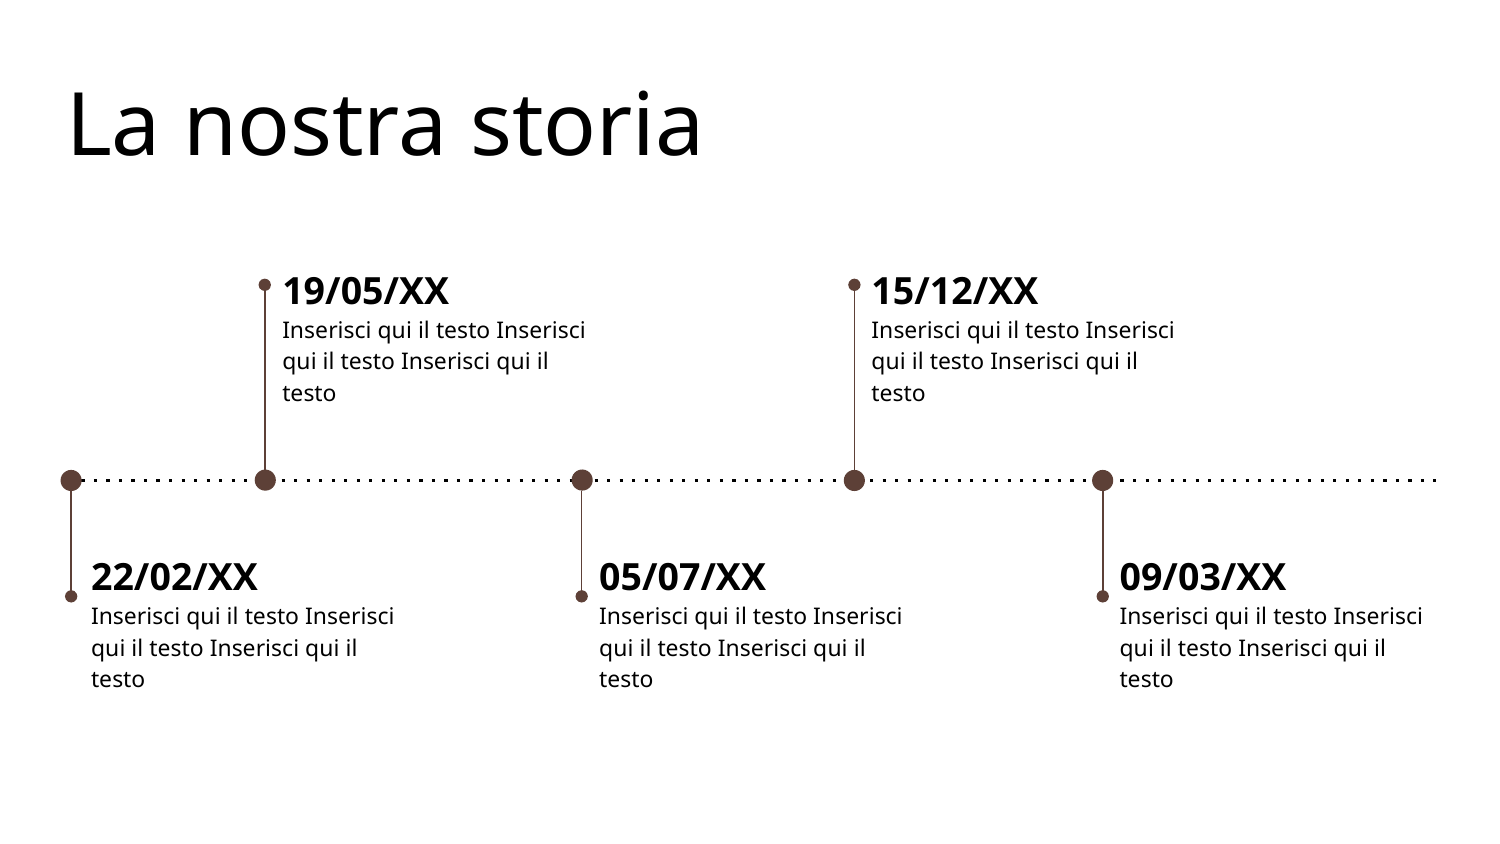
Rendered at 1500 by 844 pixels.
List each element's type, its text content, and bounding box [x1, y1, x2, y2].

title La nostra storia [51, 51, 1449, 189]
list 05/07/XX Inserisci qui il testo Inserisci qui il testo Inserisci qui il testo [584, 531, 941, 730]
list 09/03/XX Inserisci qui il testo Inserisci qui il testo Inserisci qui il testo [1104, 531, 1462, 730]
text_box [254, 284, 277, 491]
list 19/05/XX Inserisci qui il testo Inserisci qui il testo Inserisci qui il testo [267, 244, 624, 425]
list 15/12/XX Inserisci qui il testo Inserisci qui il testo Inserisci qui il testo [856, 244, 1213, 426]
list 22/02/XX Inserisci qui il testo Inserisci qui il testo Inserisci qui il testo [76, 531, 433, 730]
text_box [60, 469, 82, 597]
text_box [571, 469, 593, 597]
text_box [1091, 469, 1114, 597]
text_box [843, 284, 866, 492]
